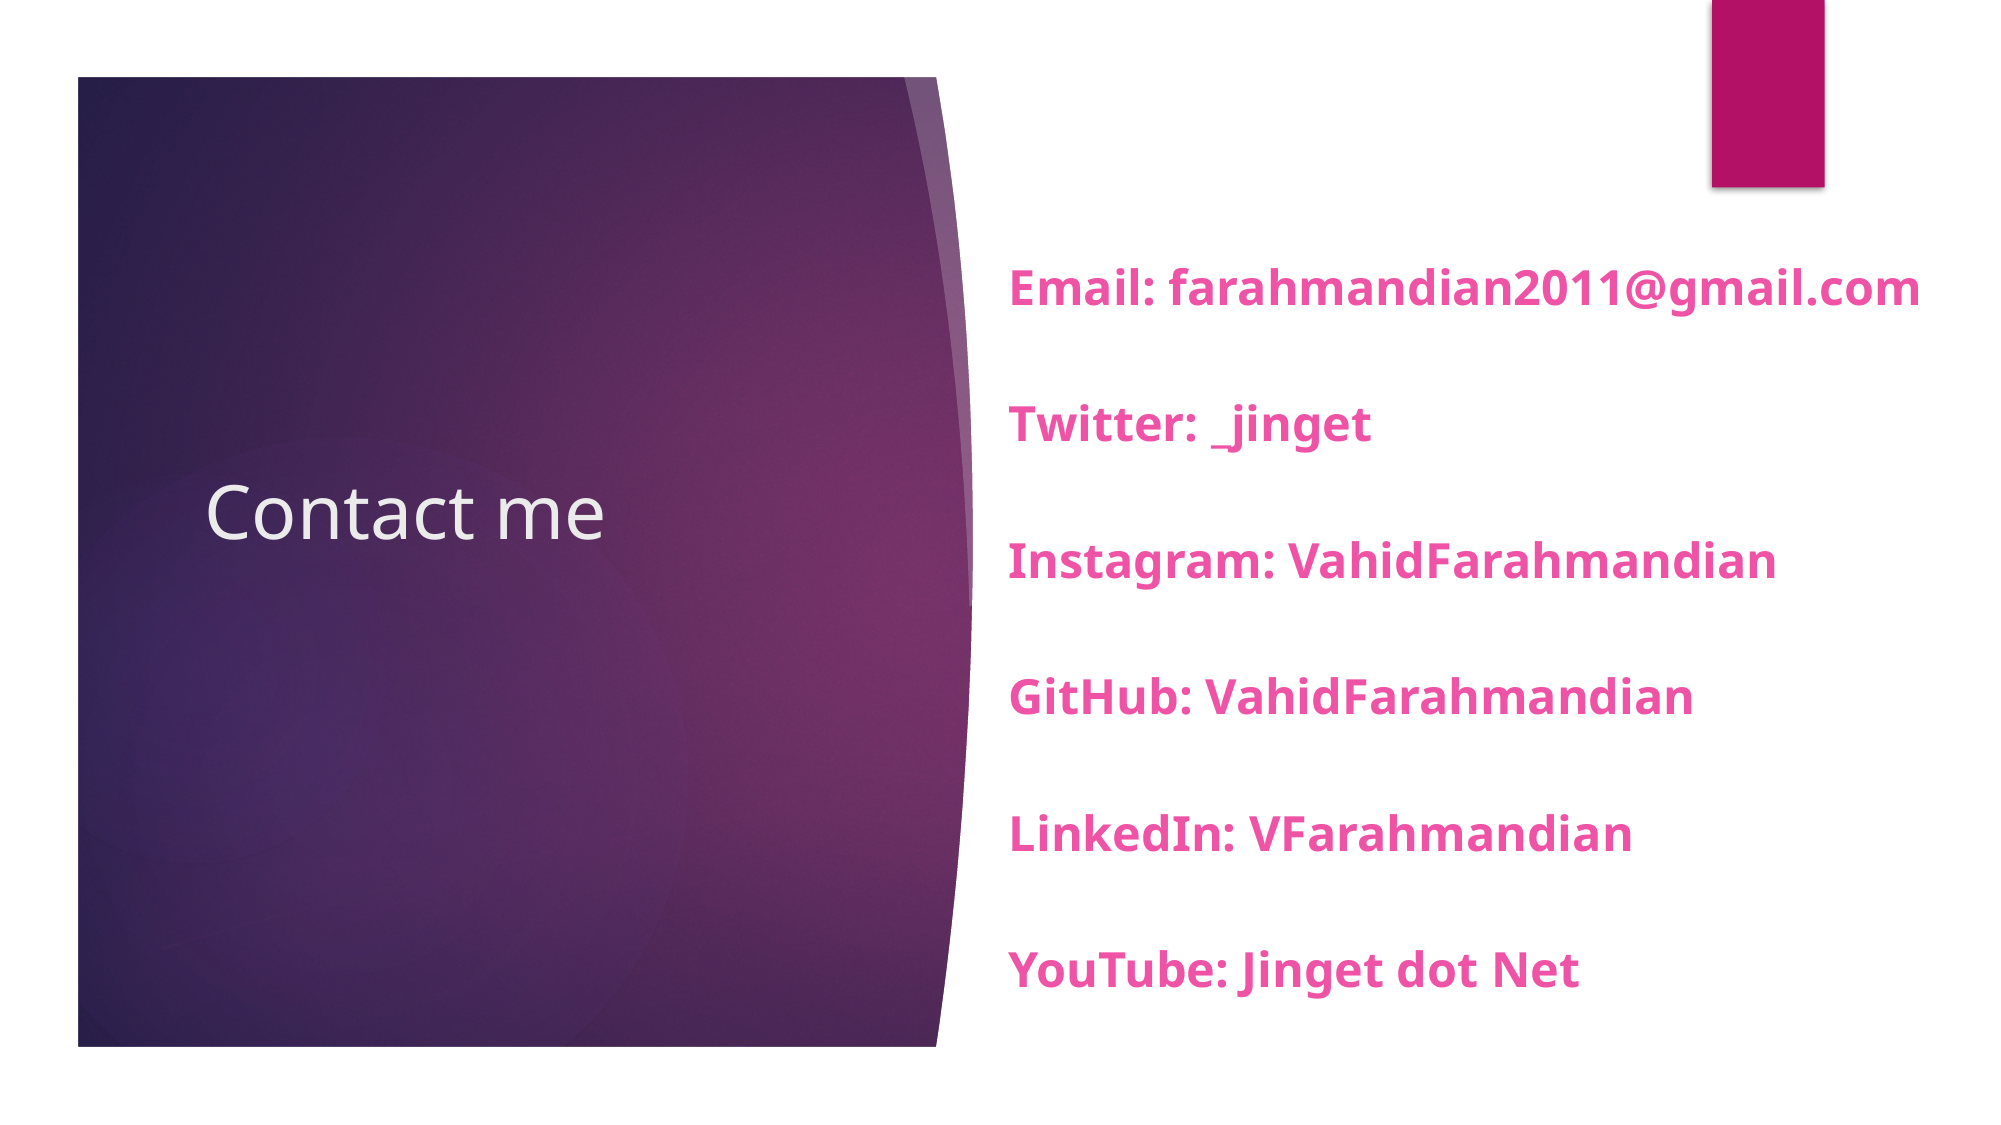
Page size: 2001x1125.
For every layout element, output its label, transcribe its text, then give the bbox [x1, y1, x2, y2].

list Email: farahmandian2011@gmail.com Twitter: _jinget Instagram: VahidFarahmandian GitHub: VahidFarahmandian LinkedIn: VFarahmandian YouTube: Jinget dot Net [993, 191, 1945, 1046]
title Contact me [189, 277, 824, 563]
